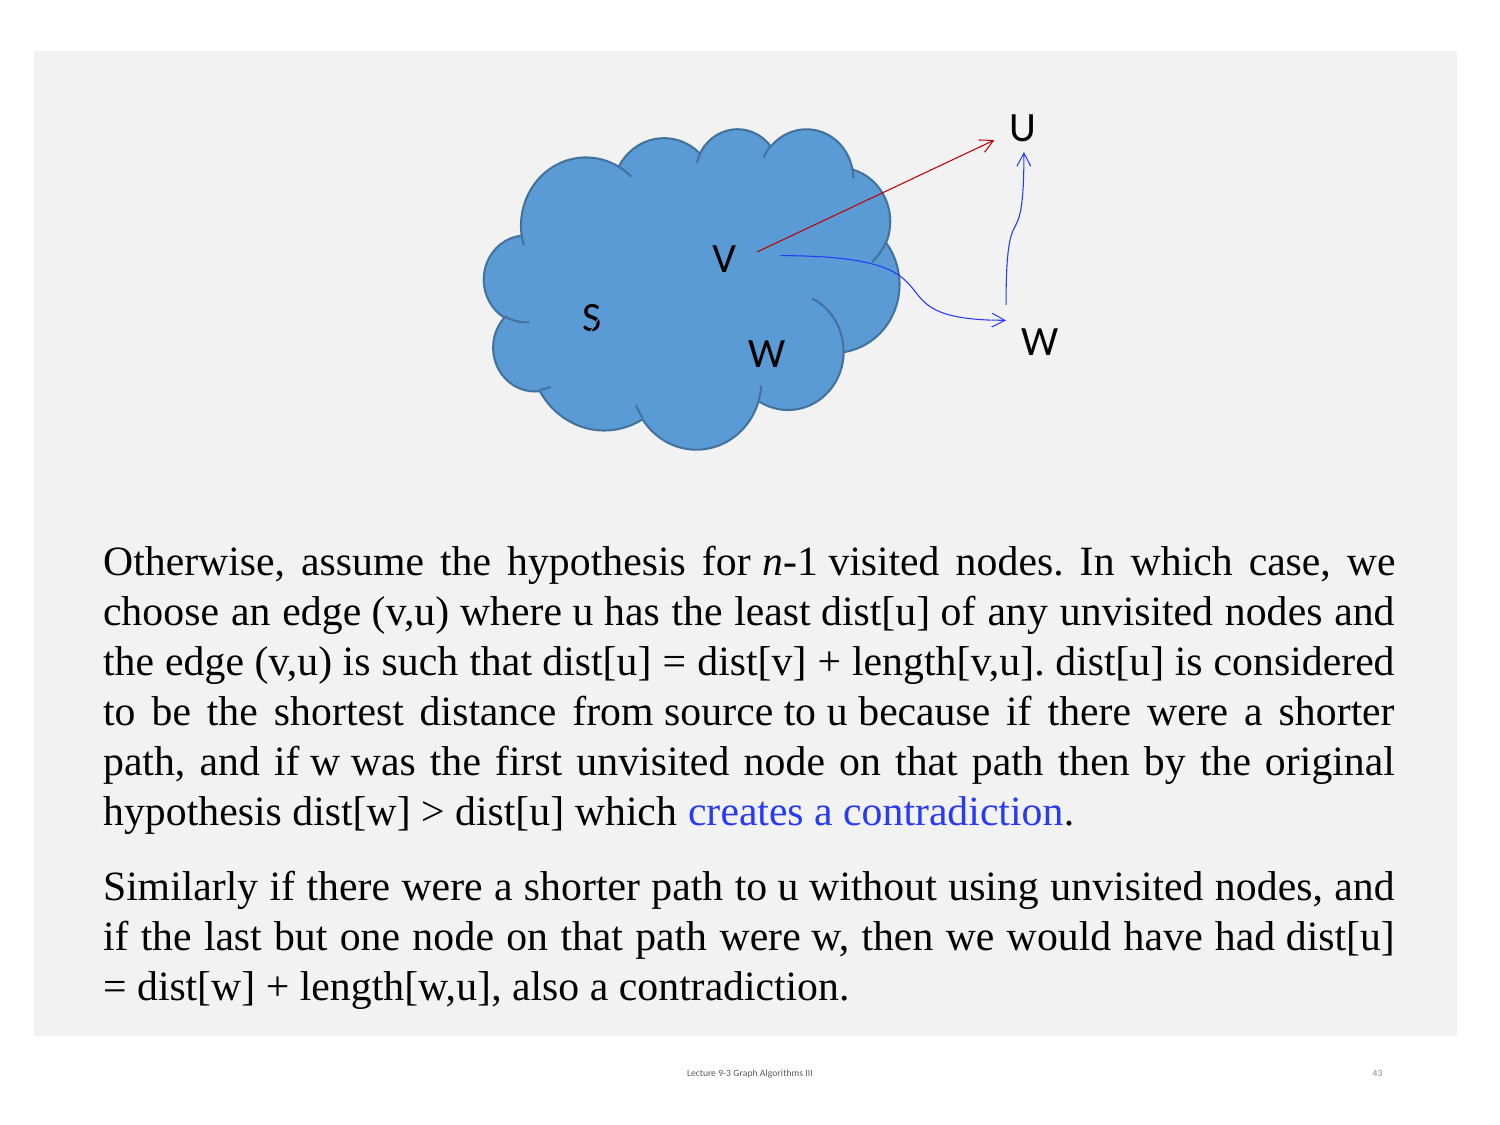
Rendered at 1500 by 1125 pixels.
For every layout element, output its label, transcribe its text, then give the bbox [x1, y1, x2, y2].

slide_number 43 [1060, 1042, 1398, 1103]
text_box [33, 50, 1458, 1037]
text_box Otherwise, assume the hypothesis for n-1 visited nodes. In which case, we choose an edge (v,u) where u has the least dist[u] of any unvisited nodes and the edge (v,u) is such that dist[u] = dist[v] + length[v,u]. dist[u] is considered to be the shortest distance from source to u because if there were a shorter path, and if w was the first unvisited node on that path then by the original hypothesis dist[w] > dist[u] which creates a contradiction. Similarly if there were a shorter path to u without using unvisited nodes, and if the last but one node on that path were w, then we would have had dist[u] = dist[w] + length[w,u], also a contradiction. [88, 526, 1412, 1017]
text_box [484, 92, 1090, 449]
footer Lecture 9-3 Graph Algorithms III [496, 1042, 1004, 1103]
